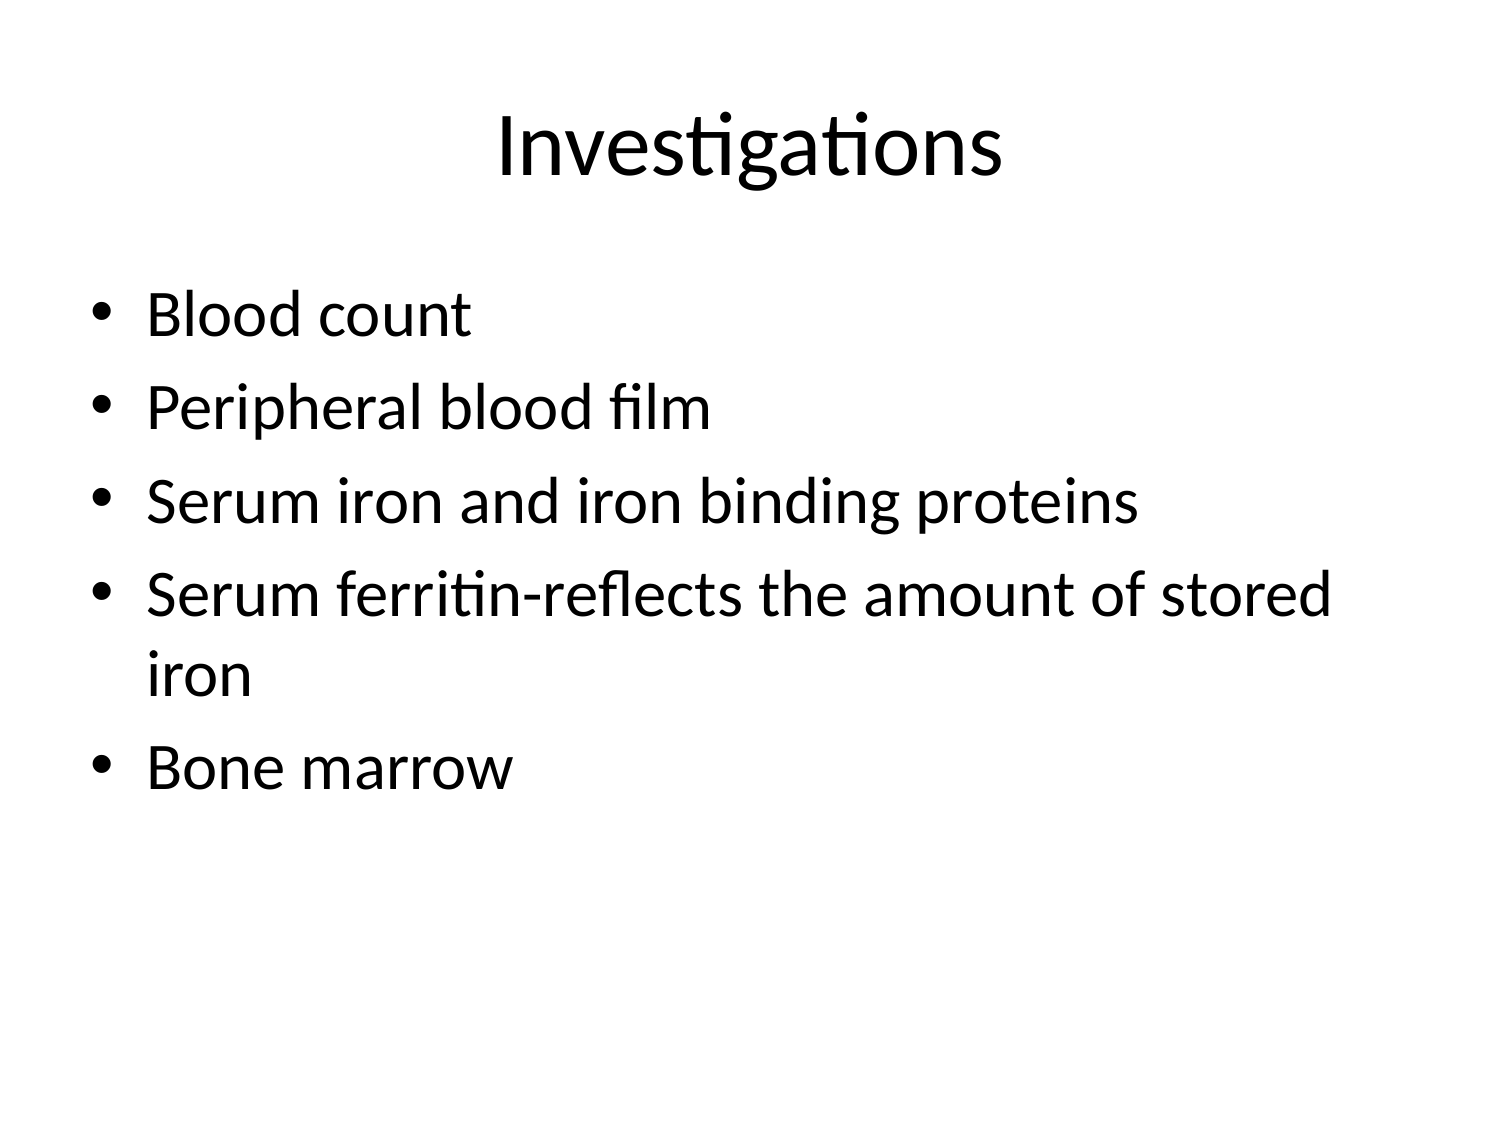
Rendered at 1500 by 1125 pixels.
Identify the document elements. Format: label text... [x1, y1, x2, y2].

title Investigations [75, 45, 1425, 233]
list Blood count Peripheral blood film Serum iron and iron binding proteins Serum ferritin-reflects the amount of stored iron Bone marrow [75, 262, 1425, 1005]
